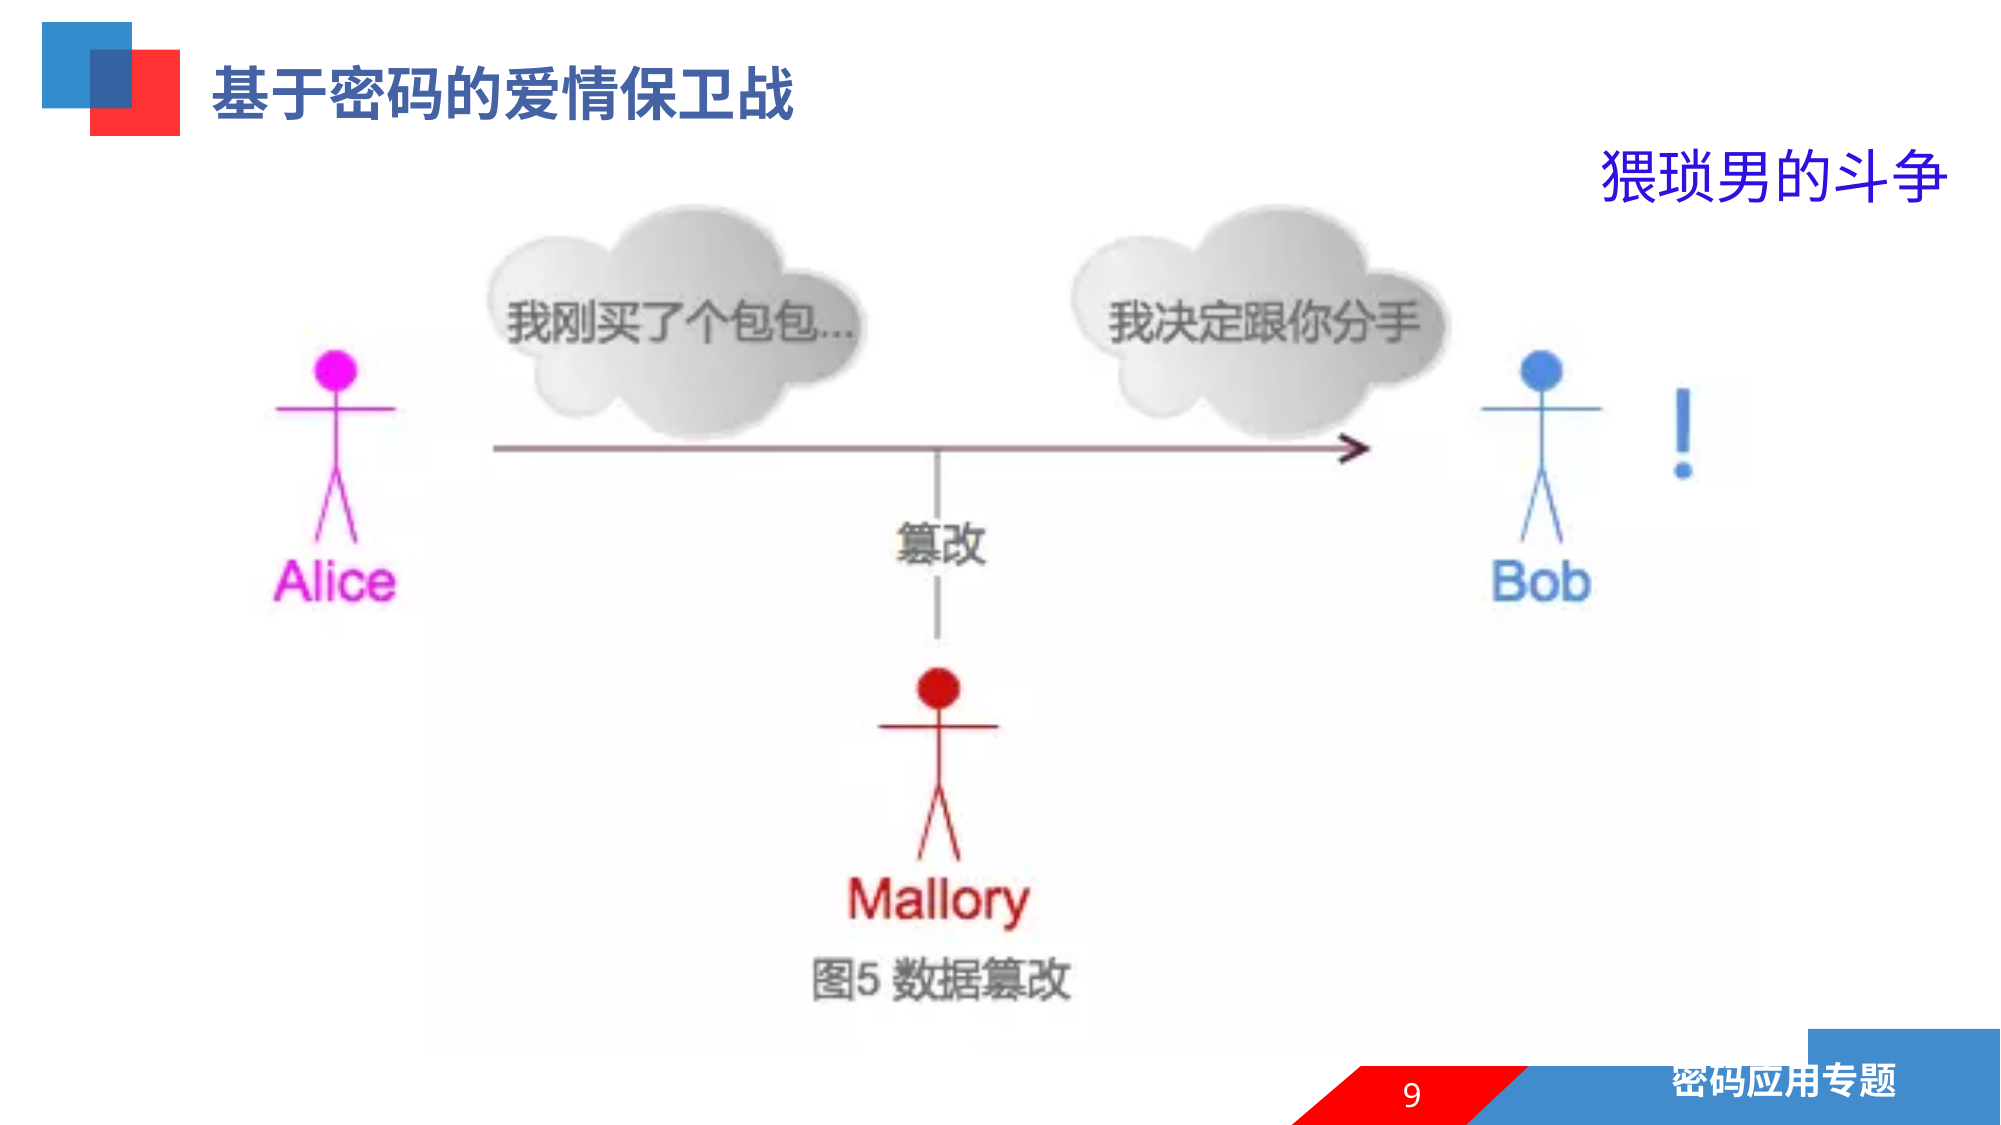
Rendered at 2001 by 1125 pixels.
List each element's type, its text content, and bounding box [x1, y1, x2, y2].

text_box 猥琐男的斗争 [1585, 132, 1976, 218]
title 基于密码的爱情保卫战 [196, 45, 875, 149]
picture [196, 148, 1808, 1066]
